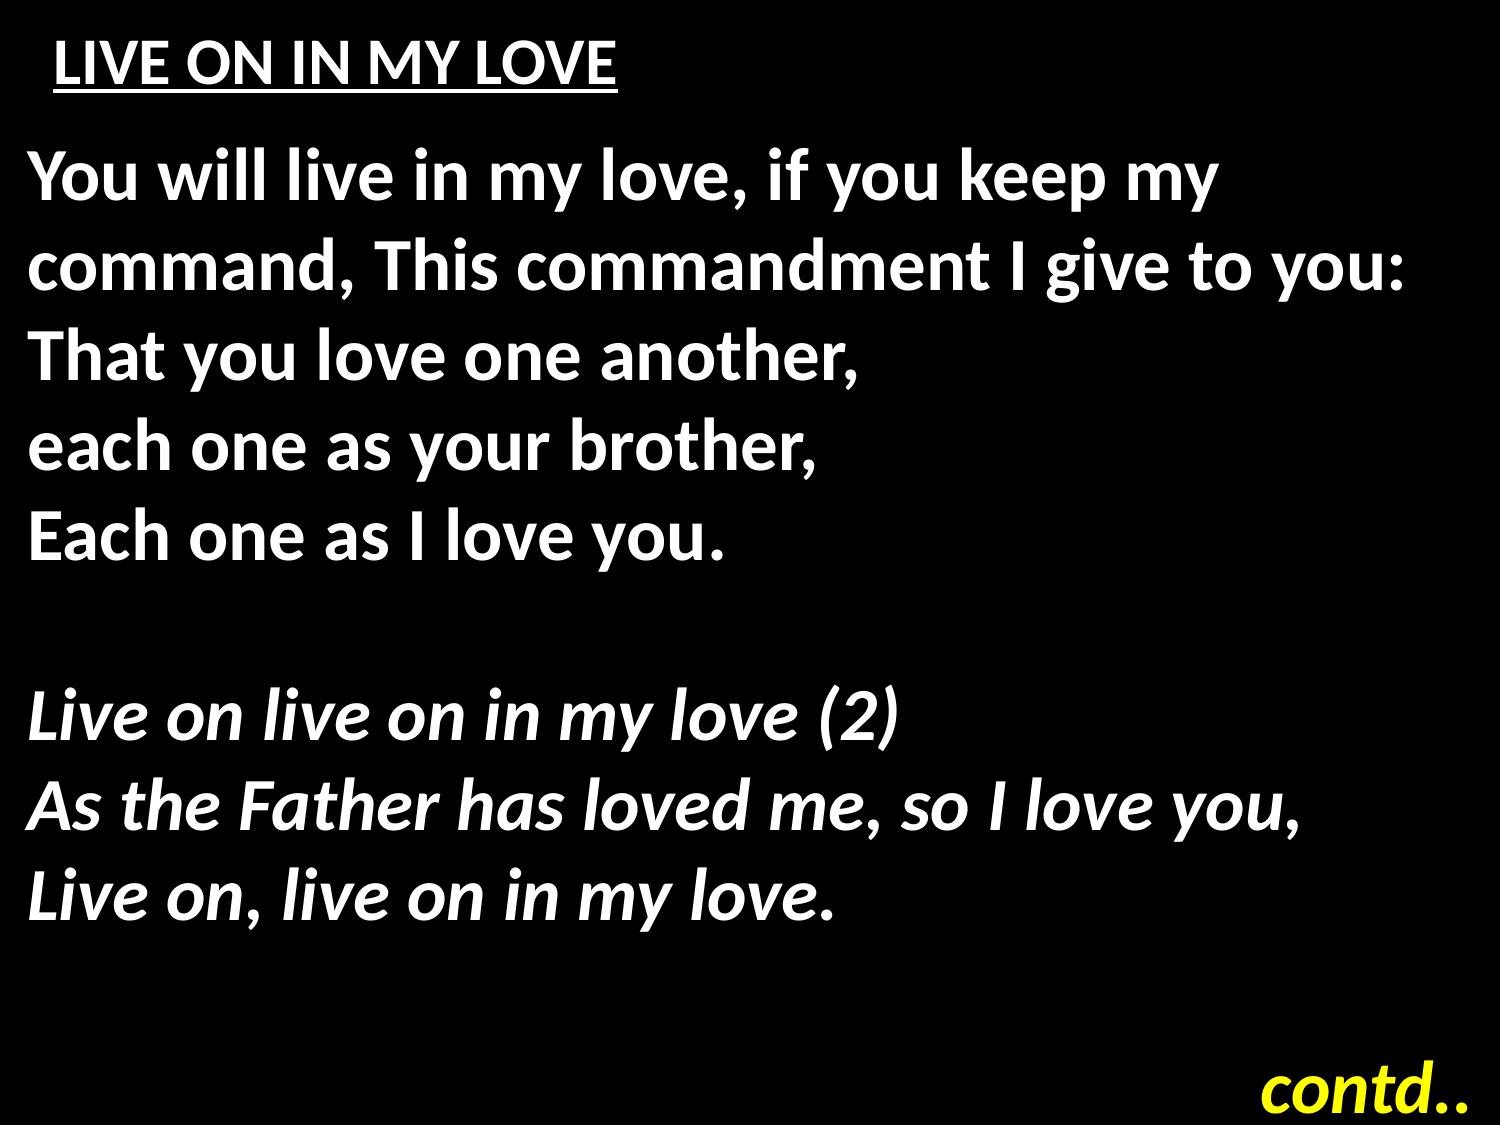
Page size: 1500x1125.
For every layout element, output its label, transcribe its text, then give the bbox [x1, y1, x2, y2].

title LIVE ON IN MY LOVE [10, 0, 1490, 117]
text_box contd.. [1245, 1042, 1500, 1125]
list You will live in my love, if you keep my command, This commandment I give to you: That you love one another, each one as your brother, Each one as I love you. Live on live on in my love (2) As the Father has loved me, so I love you, Live on, live on in my love. [8, 125, 1489, 1116]
